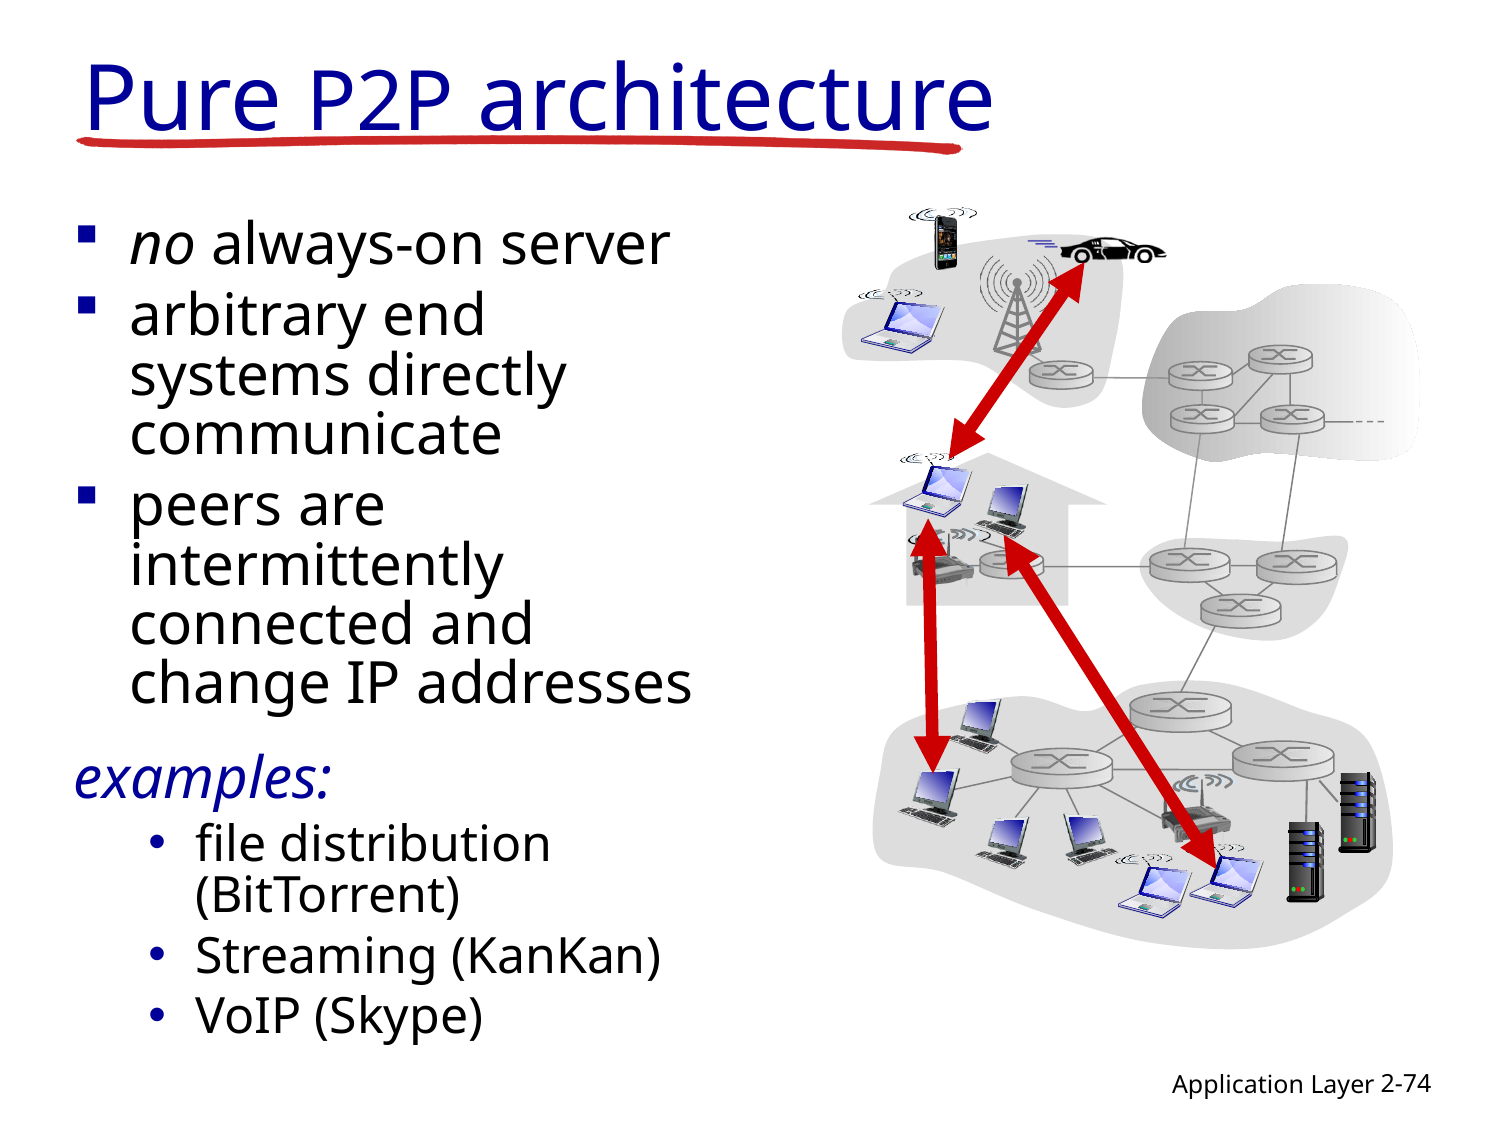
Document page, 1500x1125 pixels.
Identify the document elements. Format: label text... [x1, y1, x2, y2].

picture [72, 130, 973, 160]
title Pure P2P architecture [67, 22, 1343, 166]
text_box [840, 206, 1422, 953]
slide_number 2-74 [1365, 1059, 1477, 1106]
footer Application Layer [914, 1060, 1391, 1109]
list no always-on server arbitrary end systems directly communicate peers are intermittently connected and change IP addresses examples: file distribution (BitTorrent) Streaming (KanKan) VoIP (Skype) [58, 209, 723, 972]
